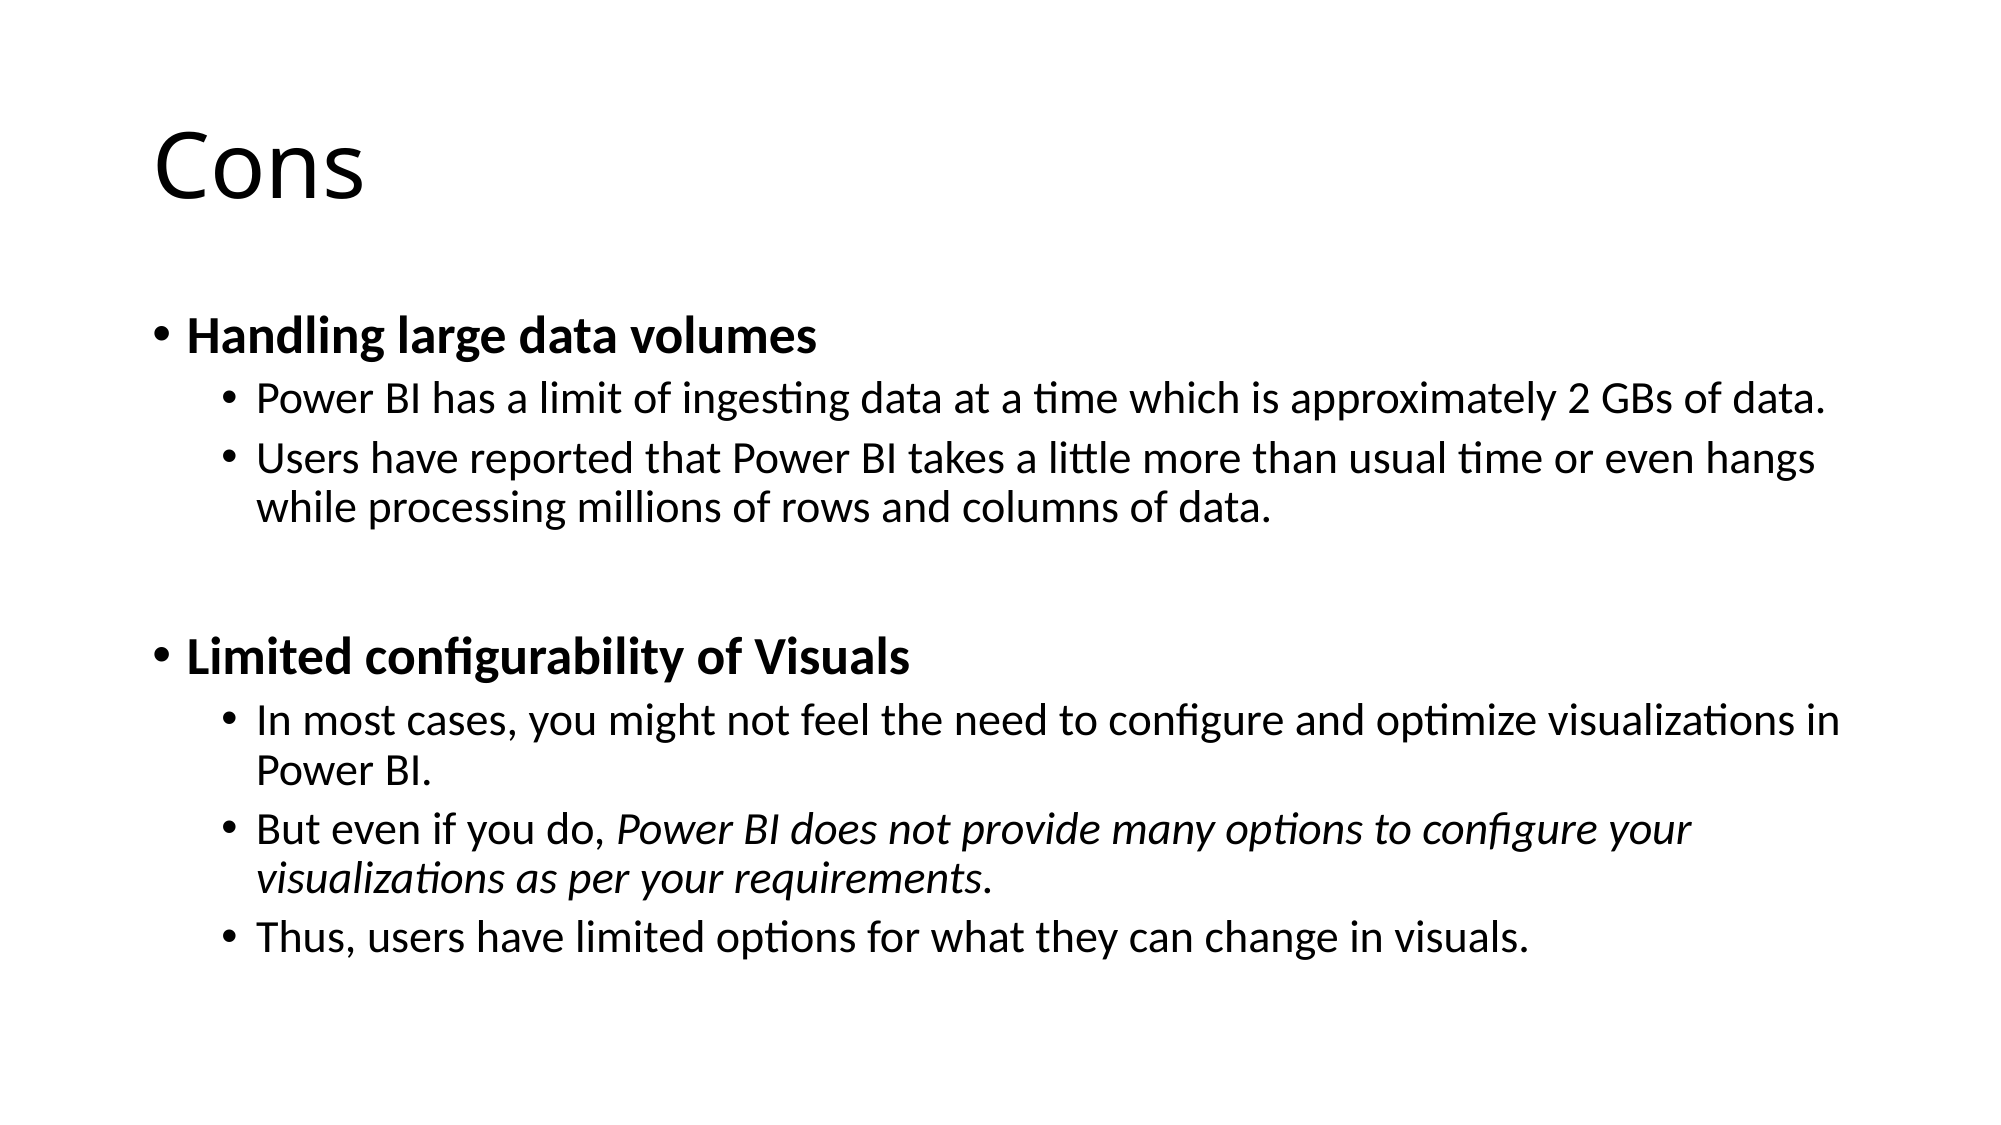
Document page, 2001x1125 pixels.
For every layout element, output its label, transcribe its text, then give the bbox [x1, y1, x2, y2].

title Cons [137, 59, 1863, 278]
list Handling large data volumes Power BI has a limit of ingesting data at a time which is approximately 2 GBs of data. Users have reported that Power BI takes a little more than usual time or even hangs while processing millions of rows and columns of data. Limited configurability of Visuals In most cases, you might not feel the need to configure and optimize visualizations in Power BI. But even if you do, Power BI does not provide many options to configure your visualizations as per your requirements. Thus, users have limited options for what they can change in visuals. [137, 299, 1863, 1014]
